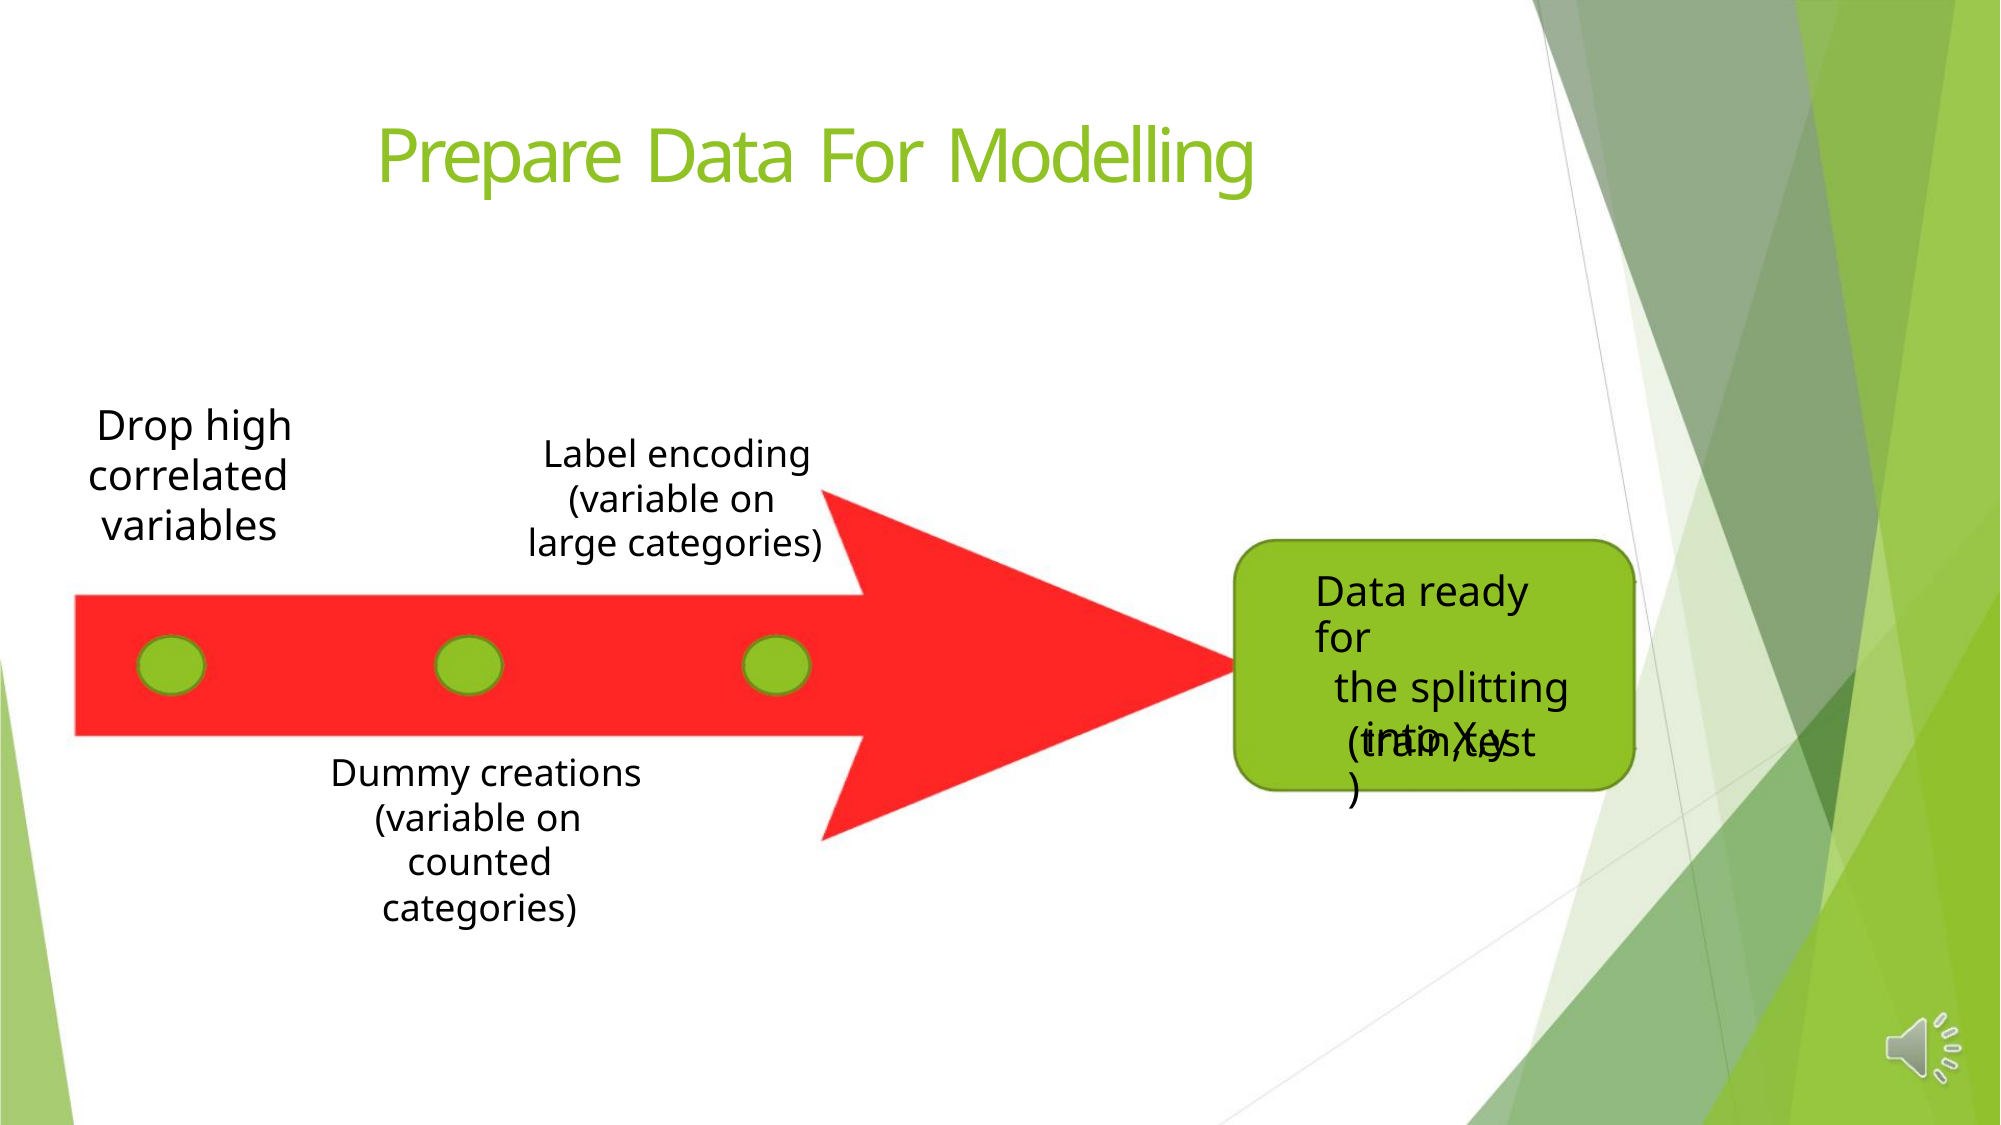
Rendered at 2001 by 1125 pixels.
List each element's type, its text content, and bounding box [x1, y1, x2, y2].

text_box Prepare Data For Modelling [375, 106, 1346, 198]
text_box [0, 0, 2000, 1125]
text_box Dummy creations (variable on counted [330, 750, 646, 883]
text_box Data ready for the splitting into X,y [1314, 568, 1578, 761]
text_box categories) [381, 885, 594, 929]
text_box Label encoding (variable on large categories) [527, 431, 836, 564]
text_box Drop high correlated variables [87, 400, 308, 549]
text_box (train,test) [1347, 718, 1545, 812]
